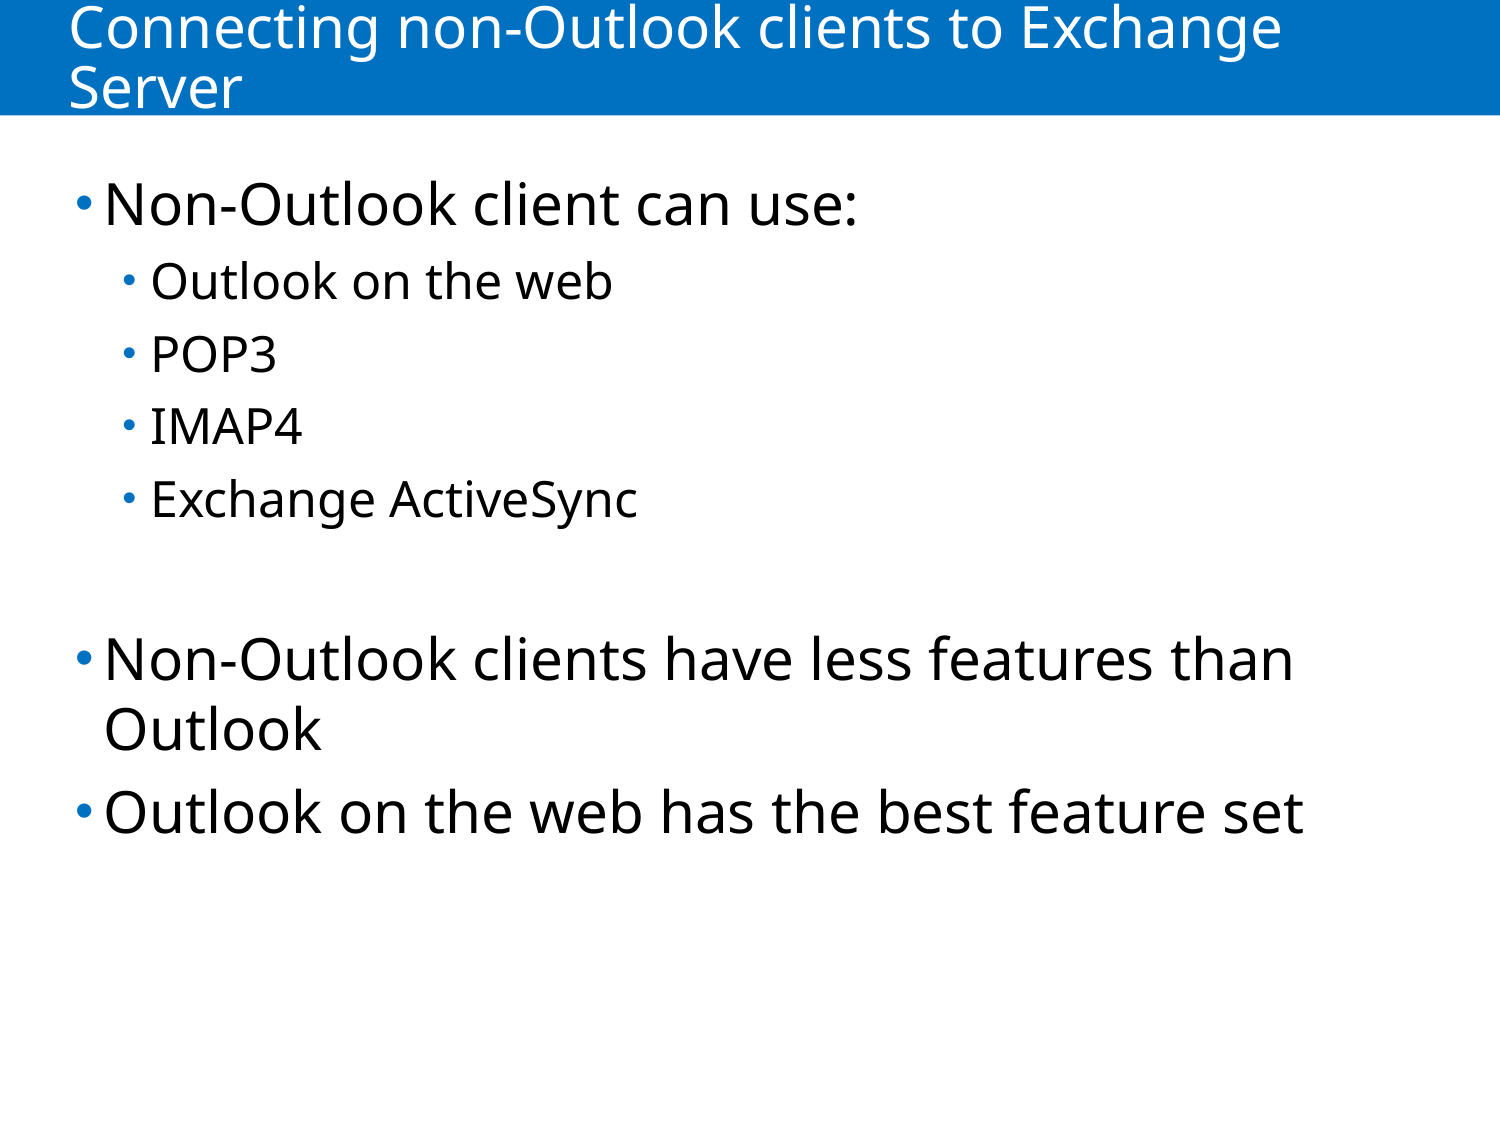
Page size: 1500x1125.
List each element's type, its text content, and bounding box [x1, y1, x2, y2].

title Connecting non-Outlook clients to Exchange Server [68, 0, 1432, 122]
text_box Non-Outlook client can use: Outlook on the web POP3 IMAP4 Exchange ActiveSync Non-Outlook clients have less features than Outlook Outlook on the web has the best feature set [75, 167, 1408, 1012]
